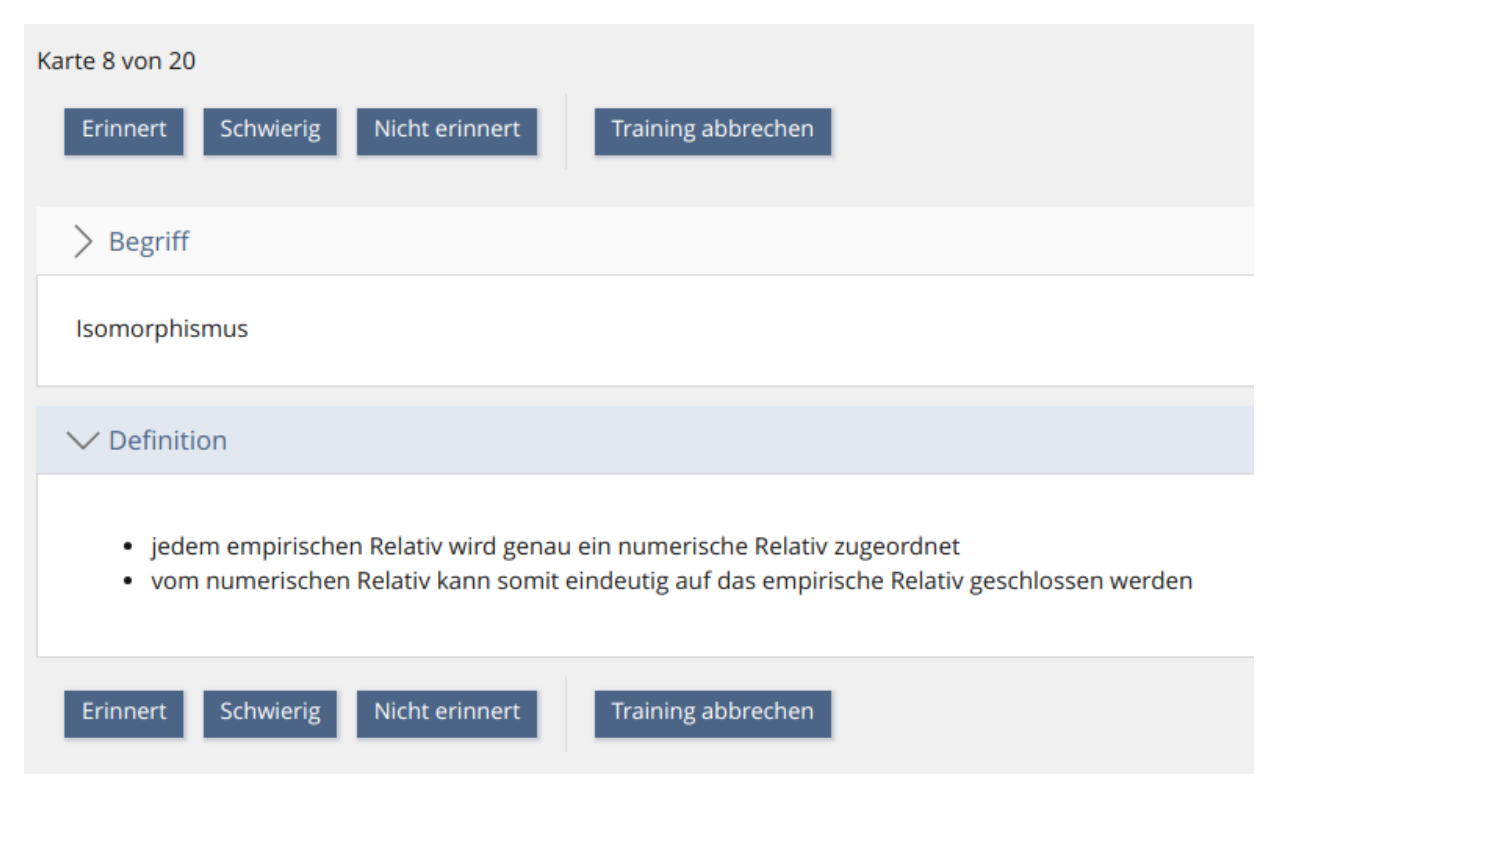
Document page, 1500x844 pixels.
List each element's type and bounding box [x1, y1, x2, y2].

picture [24, 24, 1254, 774]
